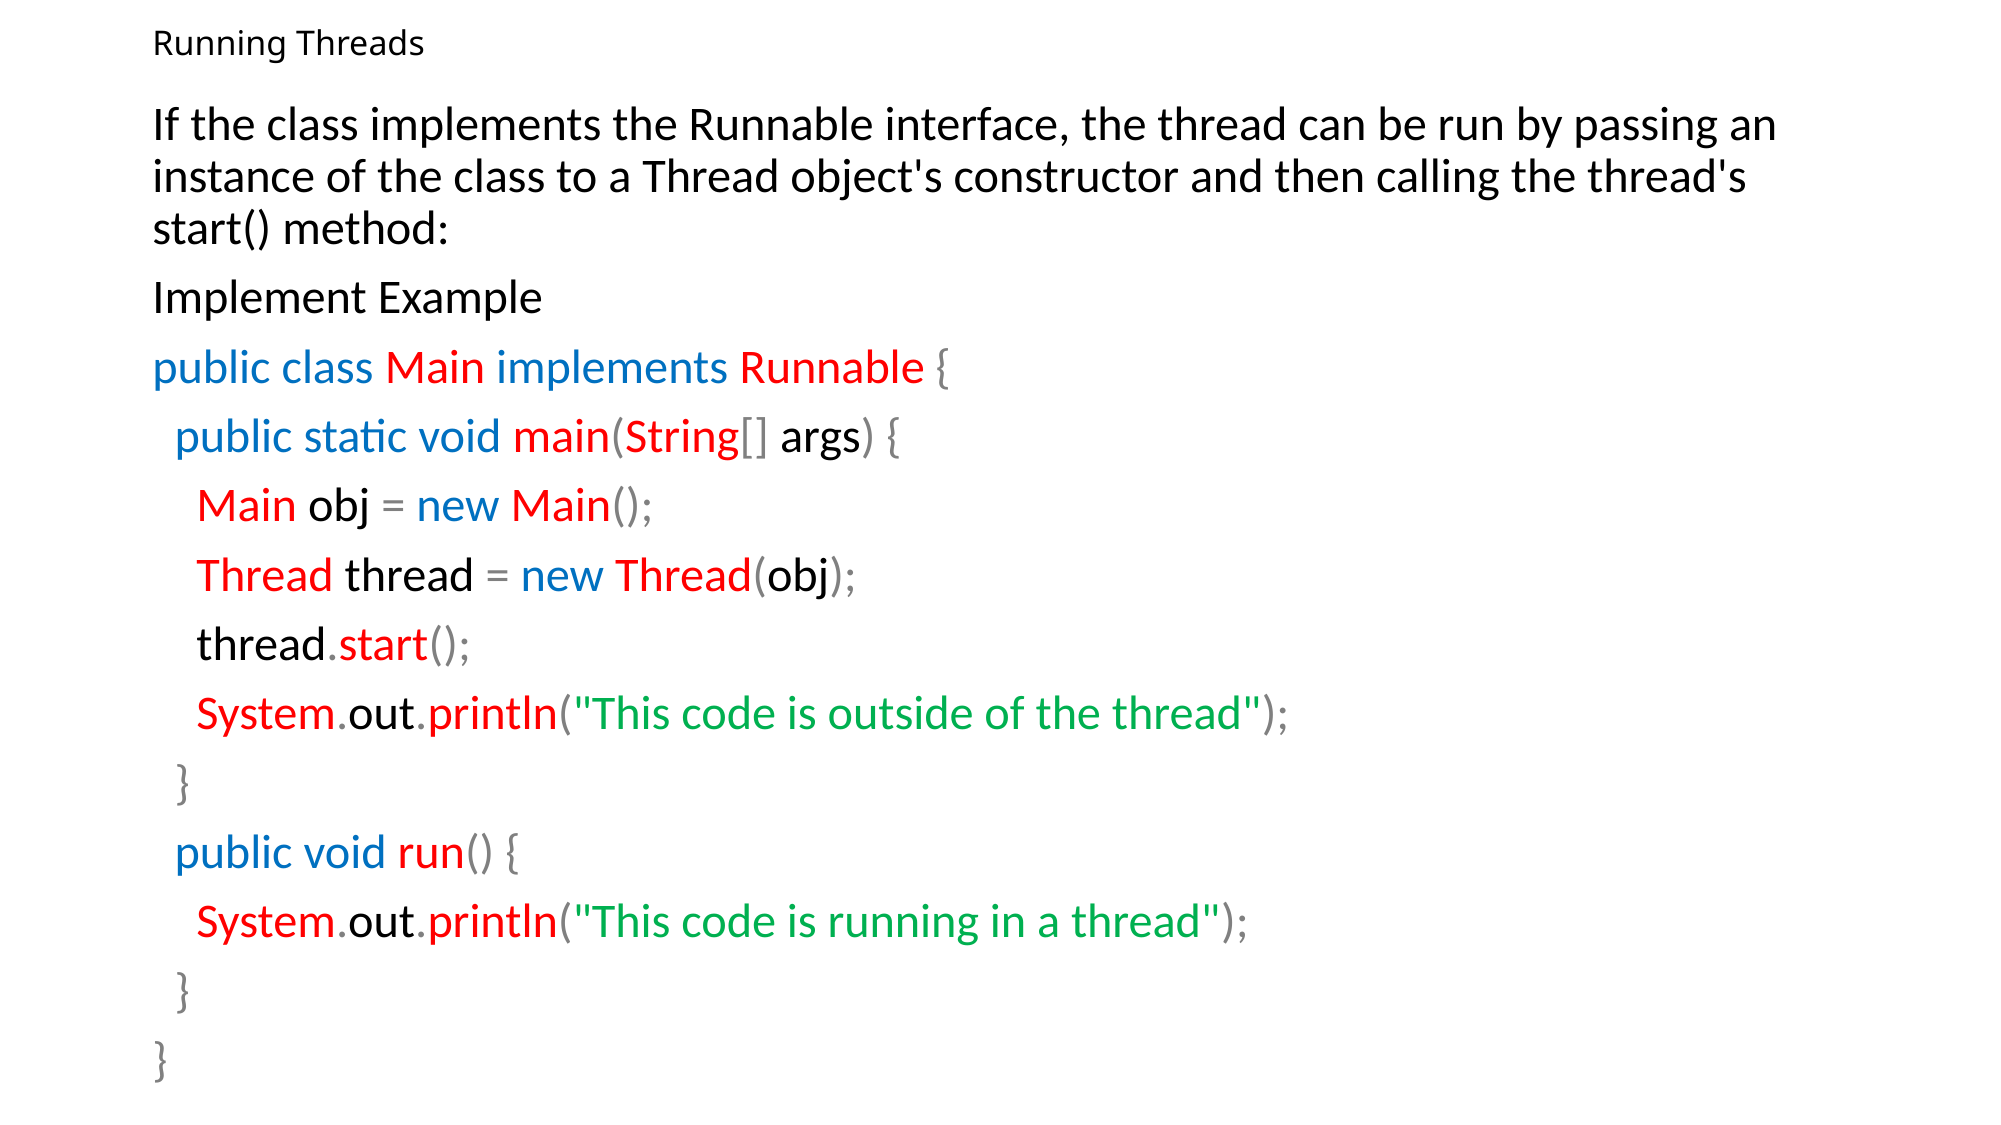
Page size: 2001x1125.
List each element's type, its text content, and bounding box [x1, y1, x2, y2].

title Running Threads [137, 18, 1863, 71]
list If the class implements the Runnable interface, the thread can be run by passing an instance of the class to a Thread object's constructor and then calling the thread's start() method: Implement Example public class Main implements Runnable { public static void main(String[] args) { Main obj = new Main(); Thread thread = new Thread(obj); thread.start(); System.out.println("This code is outside of the thread"); } public void run() { System.out.println("This code is running in a thread"); } } [137, 91, 1863, 1107]
